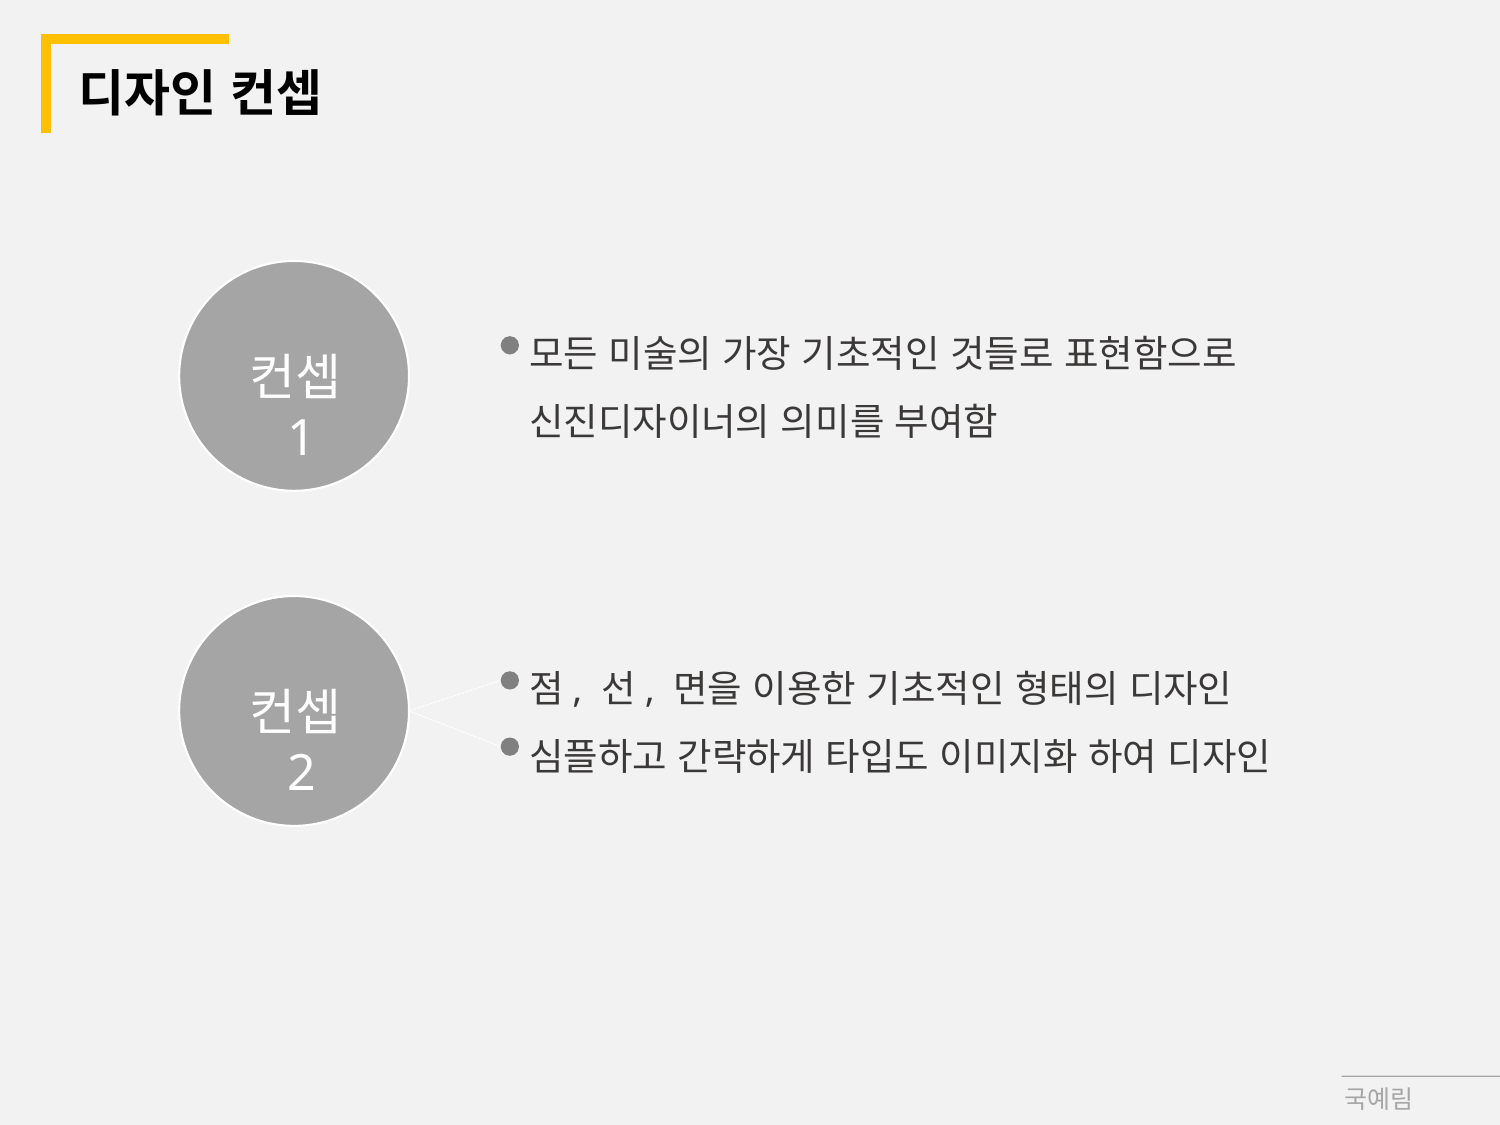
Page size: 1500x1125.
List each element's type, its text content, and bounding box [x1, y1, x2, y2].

text_box [499, 335, 521, 356]
text_box [178, 259, 411, 468]
text_box 컨셉1 [223, 338, 380, 473]
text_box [179, 596, 1417, 826]
text_box 모든 미술의 가장 기초적인 것들로 표현함으로 신진디자이너의 의미를 부여함 [514, 300, 1417, 450]
title 디자인 컨셉 [63, 57, 1240, 133]
text_box [230, 473, 358, 492]
